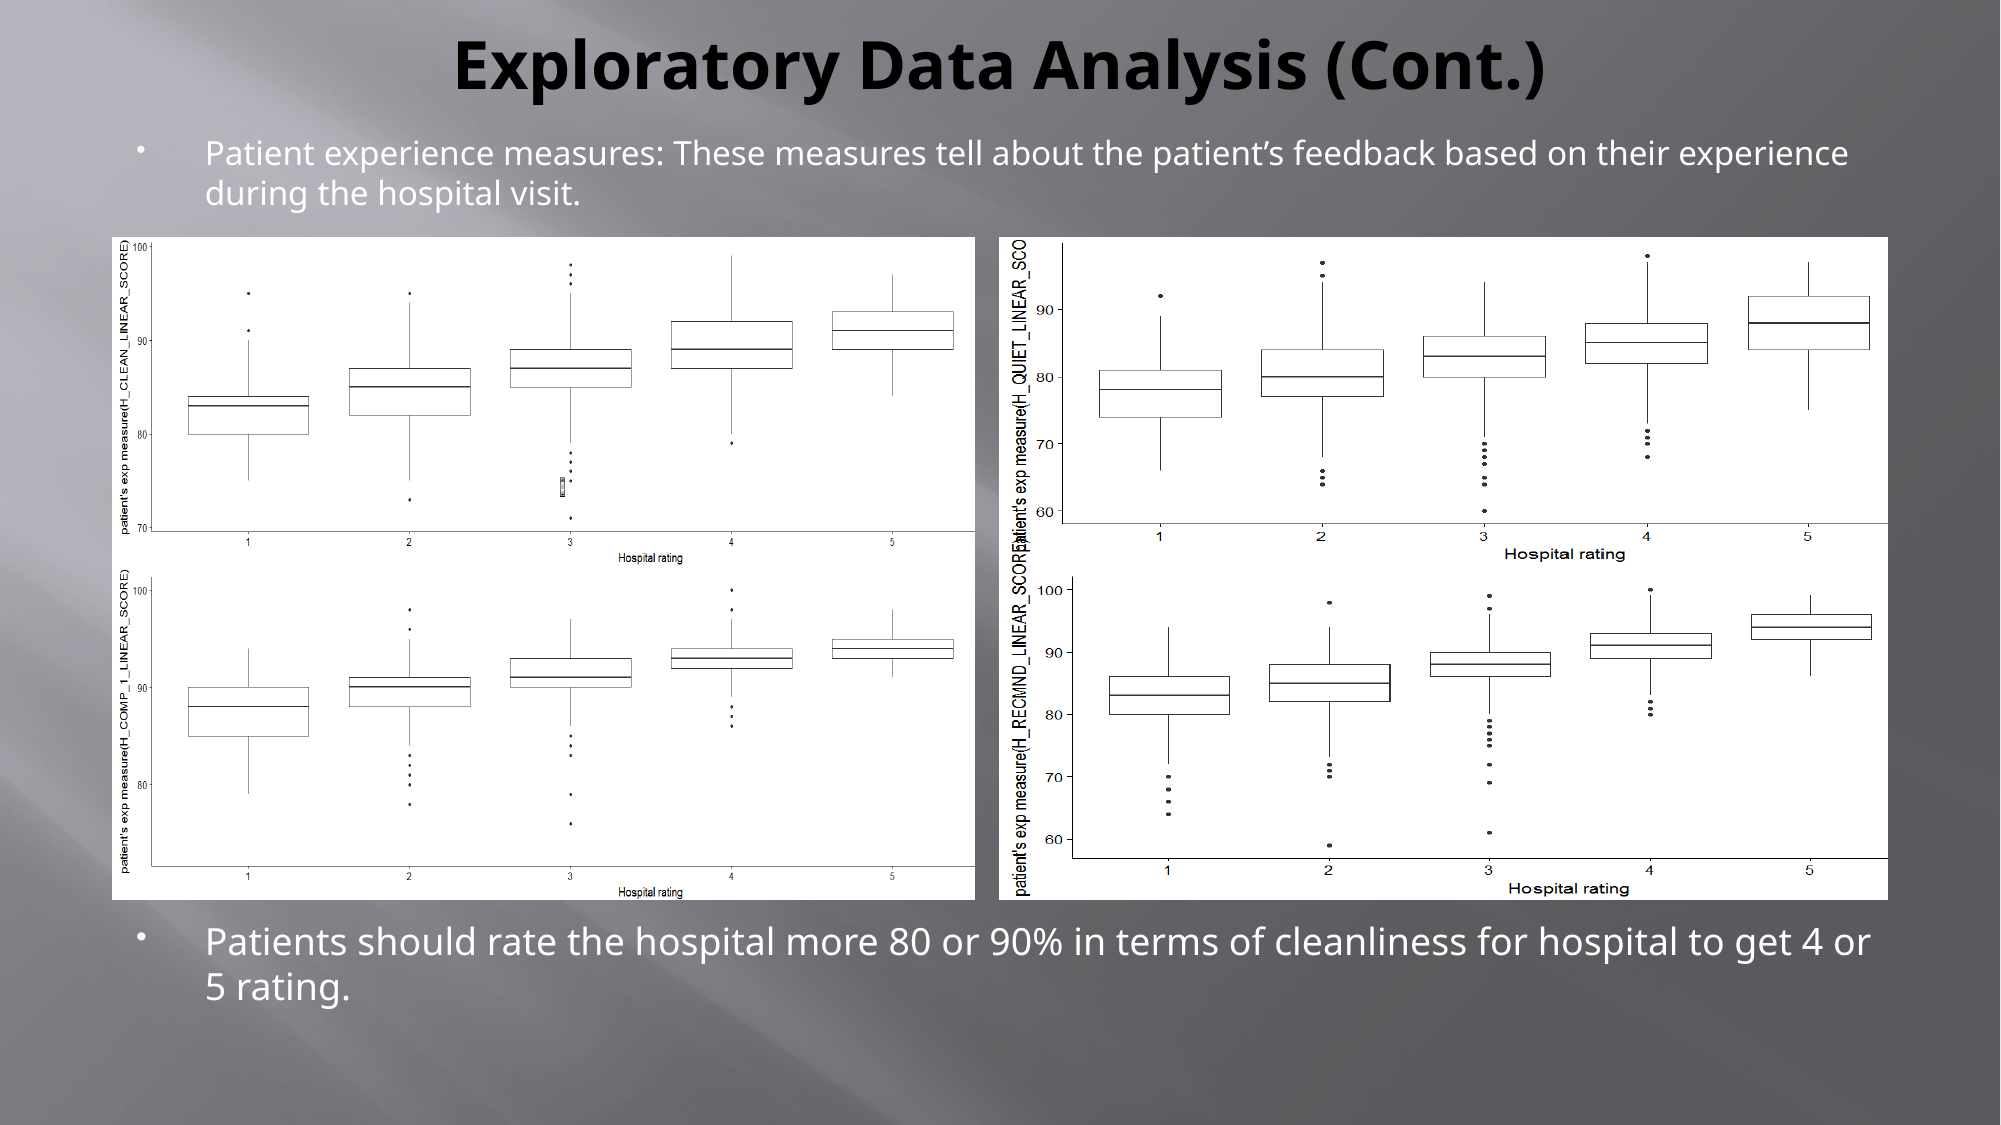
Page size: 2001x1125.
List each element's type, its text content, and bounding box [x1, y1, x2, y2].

list Patient experience measures: These measures tell about the patient’s feedback based on their experience during the hospital visit. Patients should rate the hospital more 80 or 90% in terms of cleanliness for hospital to get 4 or 5 rating. [99, 125, 1900, 1100]
picture [112, 237, 976, 901]
picture [999, 237, 1888, 901]
title Exploratory Data Analysis (Cont.) [99, 0, 1900, 125]
